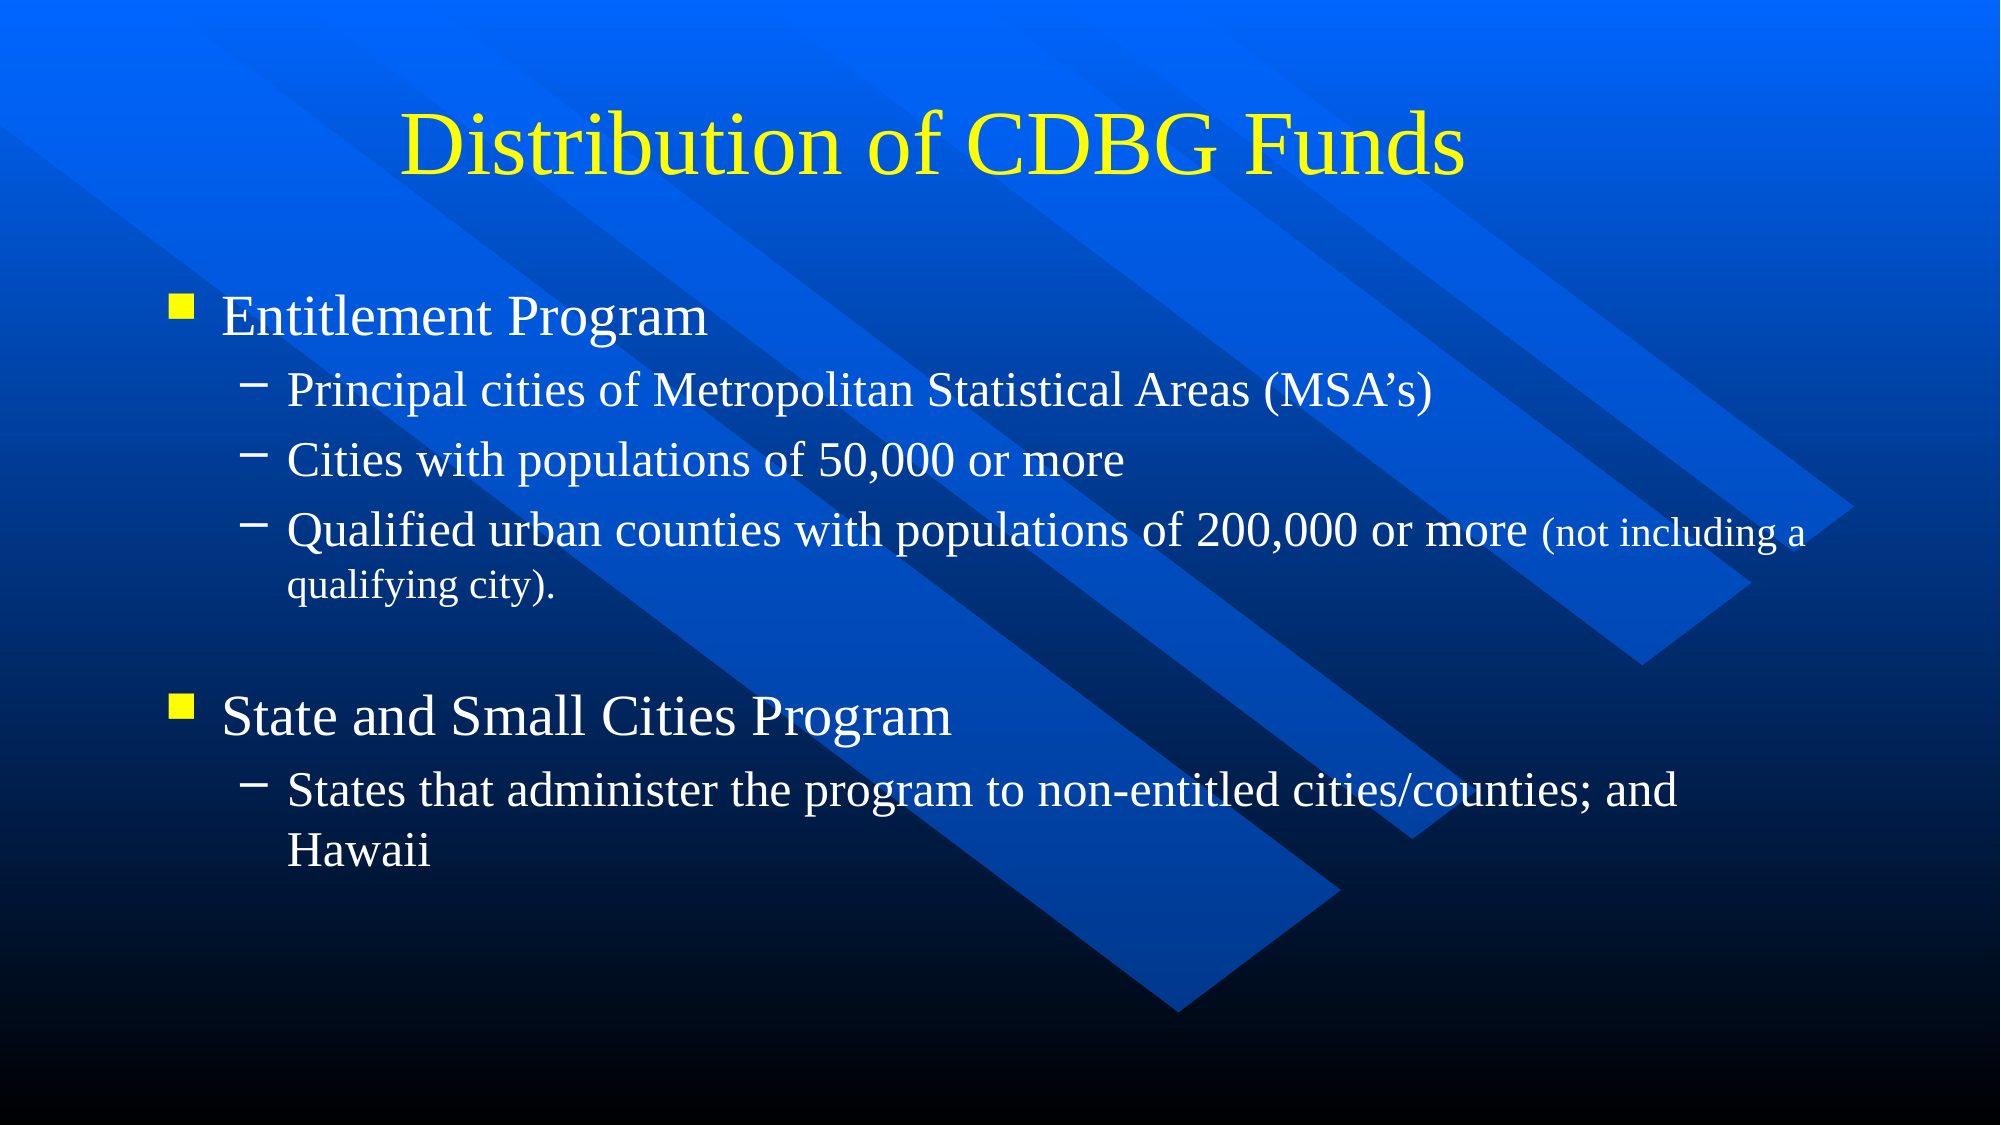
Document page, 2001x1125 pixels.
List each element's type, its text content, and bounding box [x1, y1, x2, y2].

title Distribution of CDBG Funds [150, 37, 1850, 238]
list Entitlement Program Principal cities of Metropolitan Statistical Areas (MSA’s) Cities with populations of 50,000 or more Qualified urban counties with populations of 200,000 or more (not including a qualifying city). State and Small Cities Program States that administer the program to non-entitled cities/counties; and Hawaii [150, 269, 1850, 1000]
